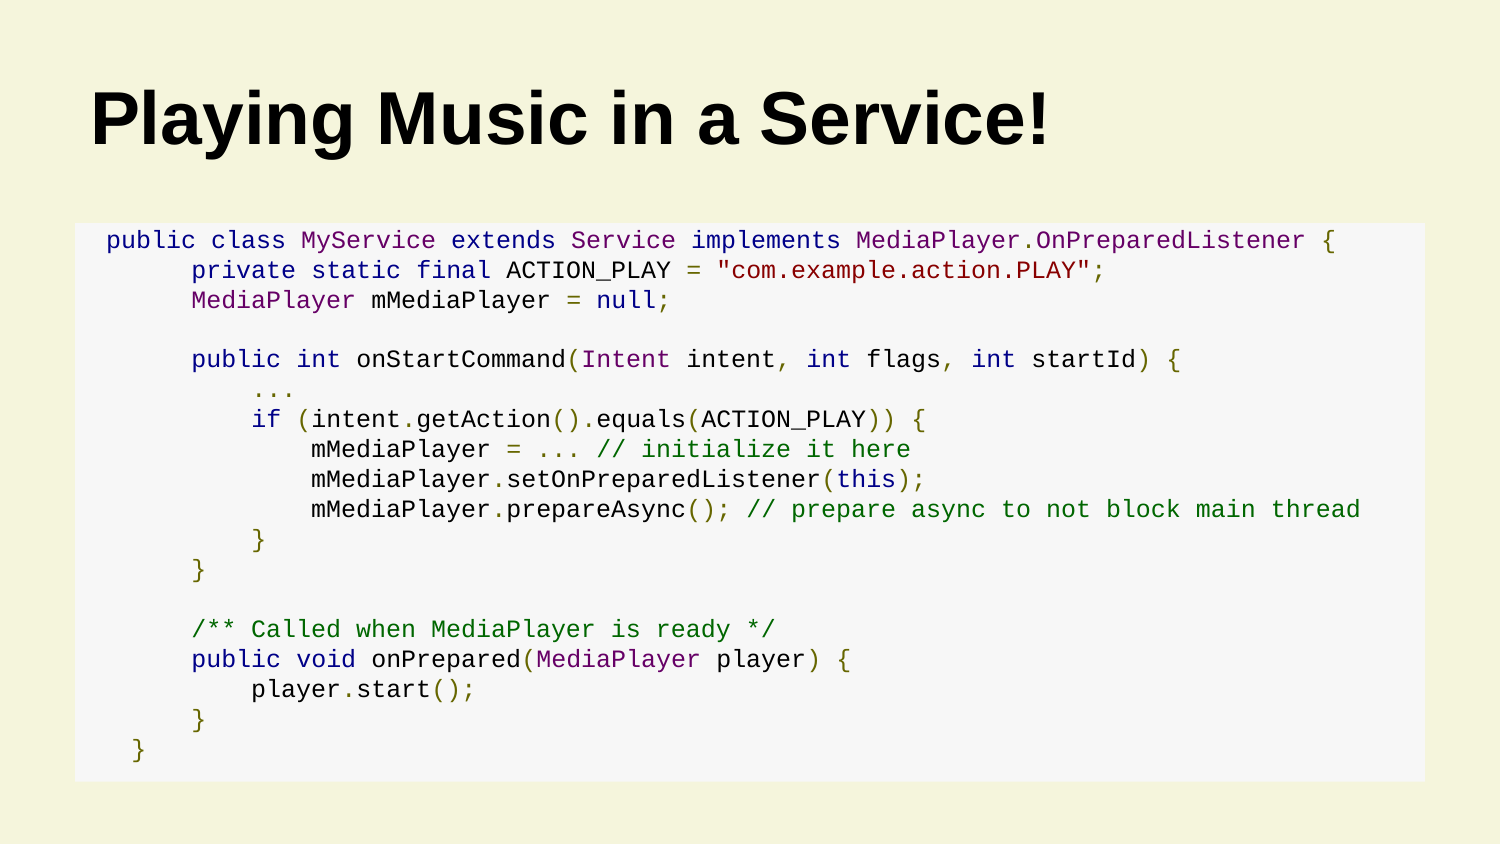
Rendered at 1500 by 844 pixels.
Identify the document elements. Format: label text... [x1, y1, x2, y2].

title Playing Music in a Service! [75, 33, 1453, 175]
list public class MyService extends Service implements MediaPlayer.OnPreparedListener { private static final ACTION_PLAY = "com.example.action.PLAY"; MediaPlayer mMediaPlayer = null; public int onStartCommand(Intent intent, int flags, int startId) { ... if (intent.getAction().equals(ACTION_PLAY)) { mMediaPlayer = ... // initialize it here mMediaPlayer.setOnPreparedListener(this); mMediaPlayer.prepareAsync(); // prepare async to not block main thread } } /** Called when MediaPlayer is ready */ public void onPrepared(MediaPlayer player) { player.start(); } } [75, 223, 1425, 782]
